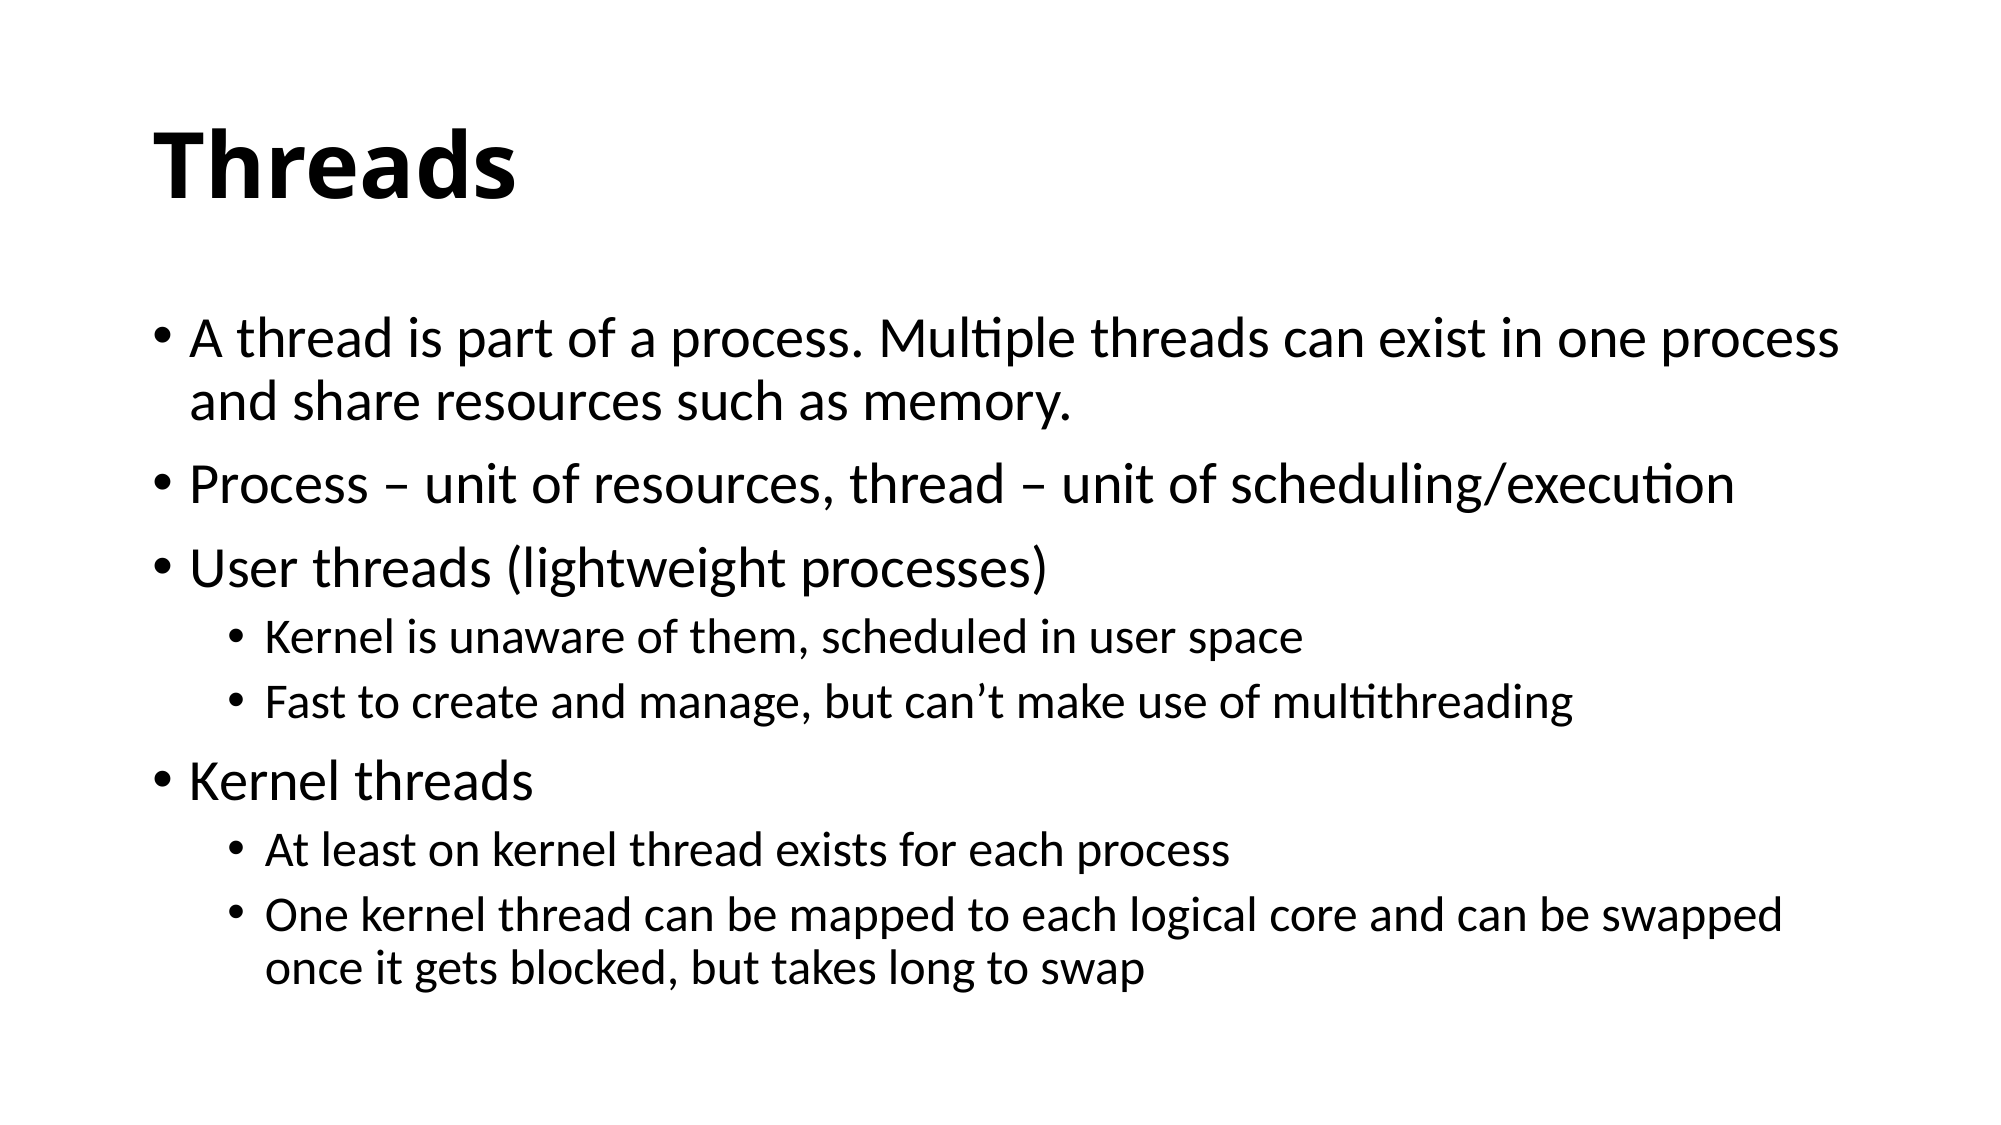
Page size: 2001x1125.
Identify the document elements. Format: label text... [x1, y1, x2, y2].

list A thread is part of a process. Multiple threads can exist in one process and share resources such as memory. Process – unit of resources, thread – unit of scheduling/execution User threads (lightweight processes) Kernel is unaware of them, scheduled in user space Fast to create and manage, but can’t make use of multithreading Kernel threads At least on kernel thread exists for each process One kernel thread can be mapped to each logical core and can be swapped once it gets blocked, but takes long to swap [137, 299, 1863, 1014]
title Threads [137, 59, 1863, 278]
